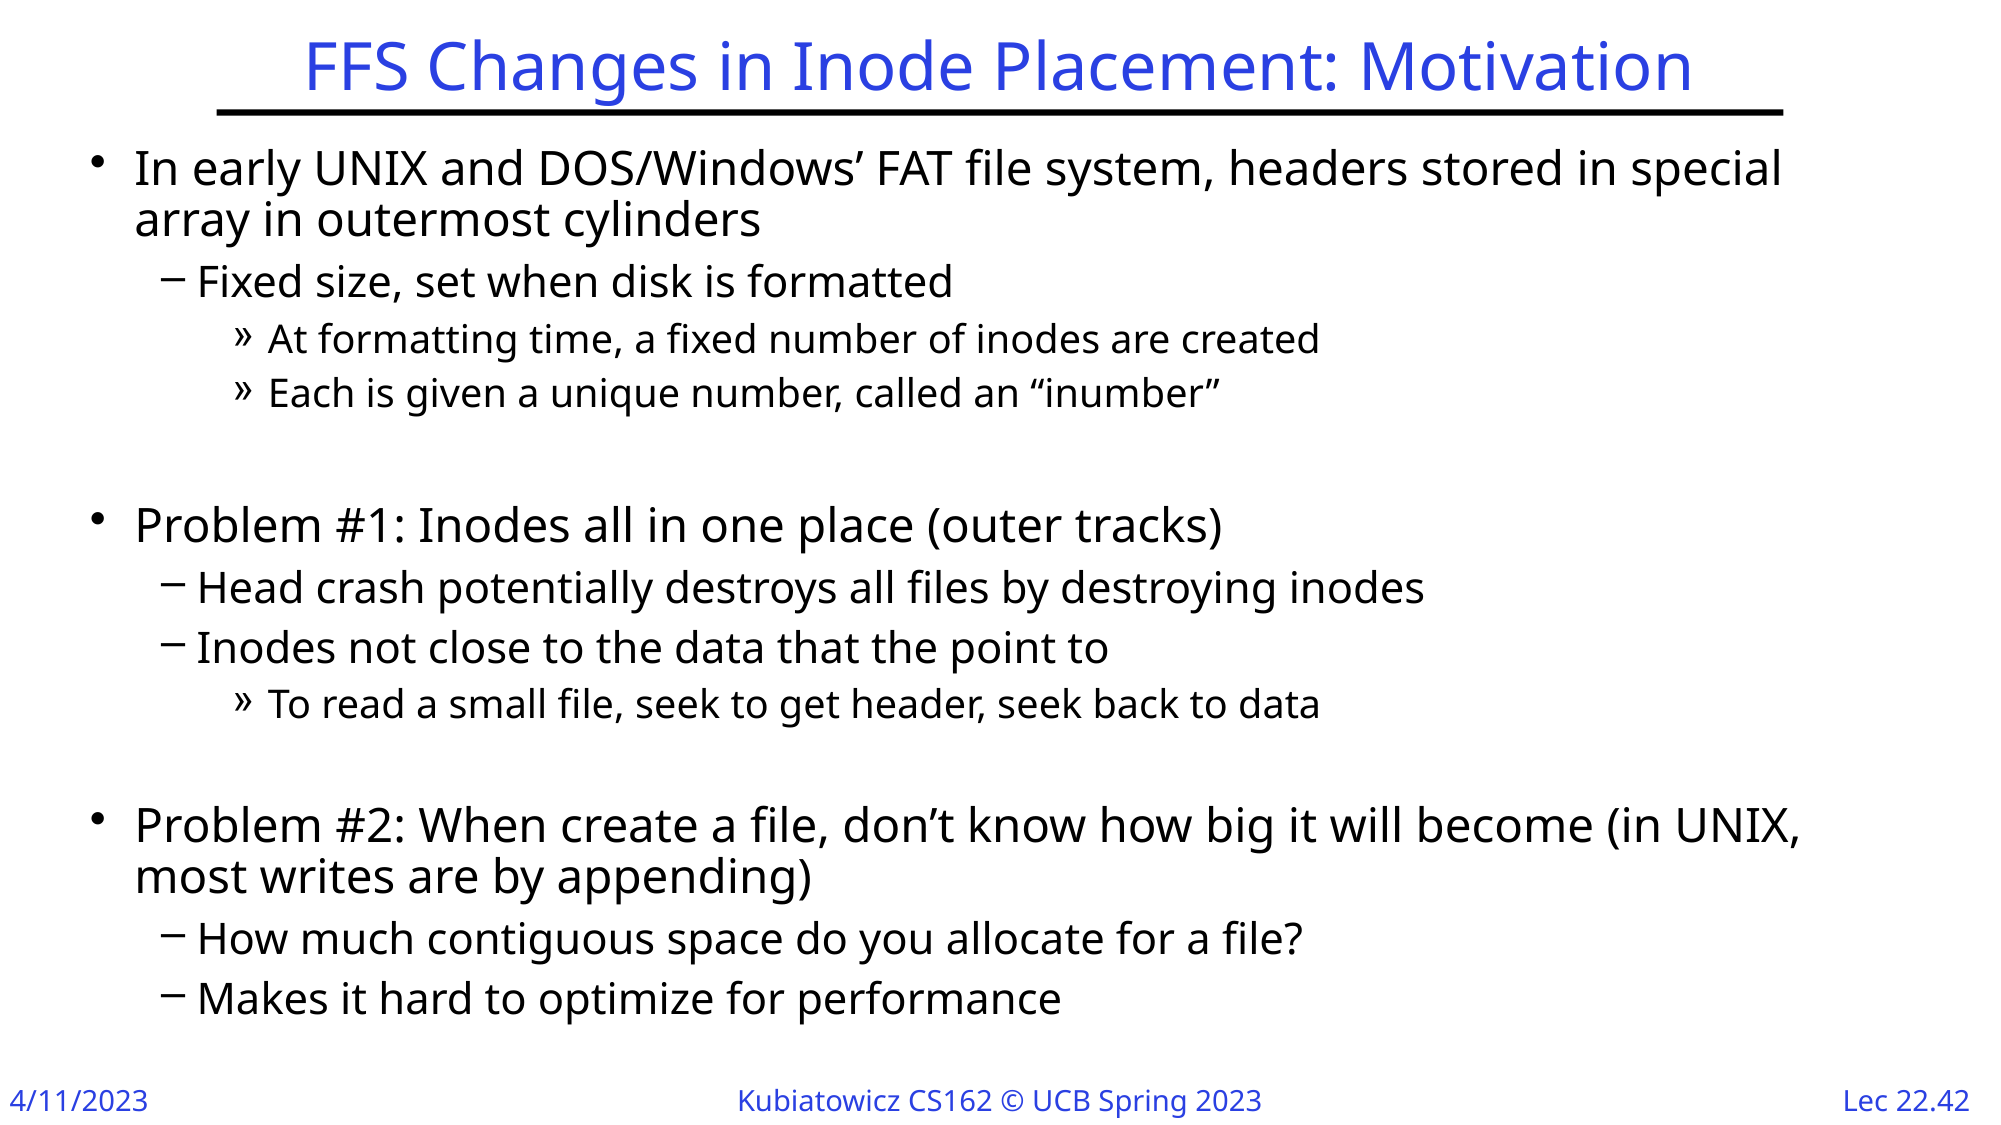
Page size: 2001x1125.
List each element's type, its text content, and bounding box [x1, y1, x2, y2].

list In early UNIX and DOS/Windows’ FAT file system, headers stored in special array in outermost cylinders Fixed size, set when disk is formatted At formatting time, a fixed number of inodes are created Each is given a unique number, called an “inumber” Problem #1: Inodes all in one place (outer tracks) Head crash potentially destroys all files by destroying inodes Inodes not close to the data that the point to To read a small file, seek to get header, seek back to data Problem #2: When create a file, don’t know how big it will become (in UNIX, most writes are by appending) How much contiguous space do you allocate for a file? Makes it hard to optimize for performance [75, 137, 1888, 1038]
title FFS Changes in Inode Placement: Motivation [216, 24, 1784, 113]
